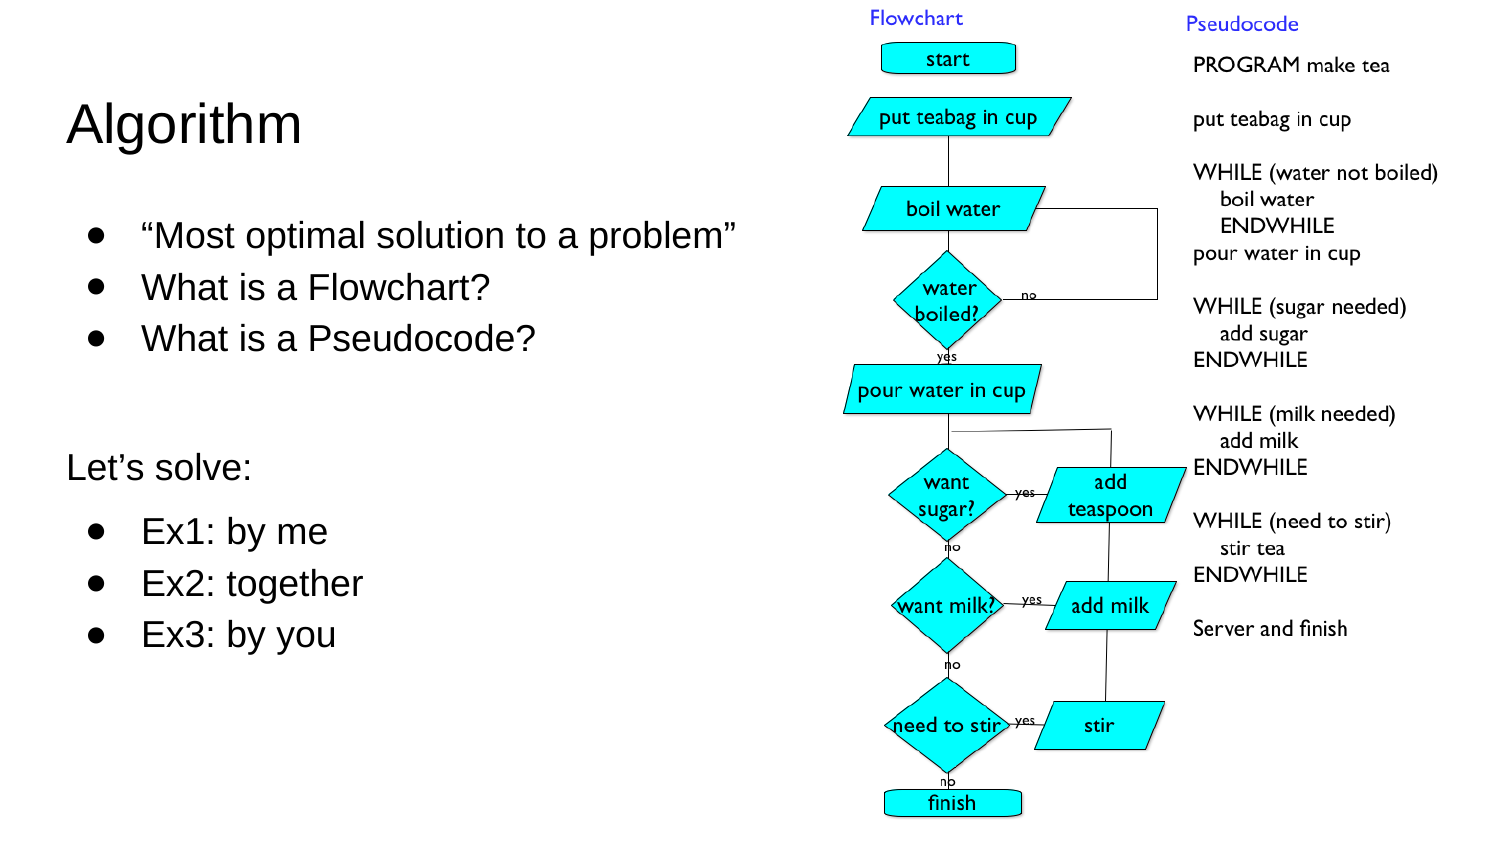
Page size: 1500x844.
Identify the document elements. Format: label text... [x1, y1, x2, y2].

list “Most optimal solution to a problem” What is a Flowchart? What is a Pseudocode? Let’s solve: Ex1: by me Ex2: together Ex3: by you [50, 188, 784, 750]
title Algorithm [50, 72, 829, 168]
picture [829, 0, 1500, 843]
